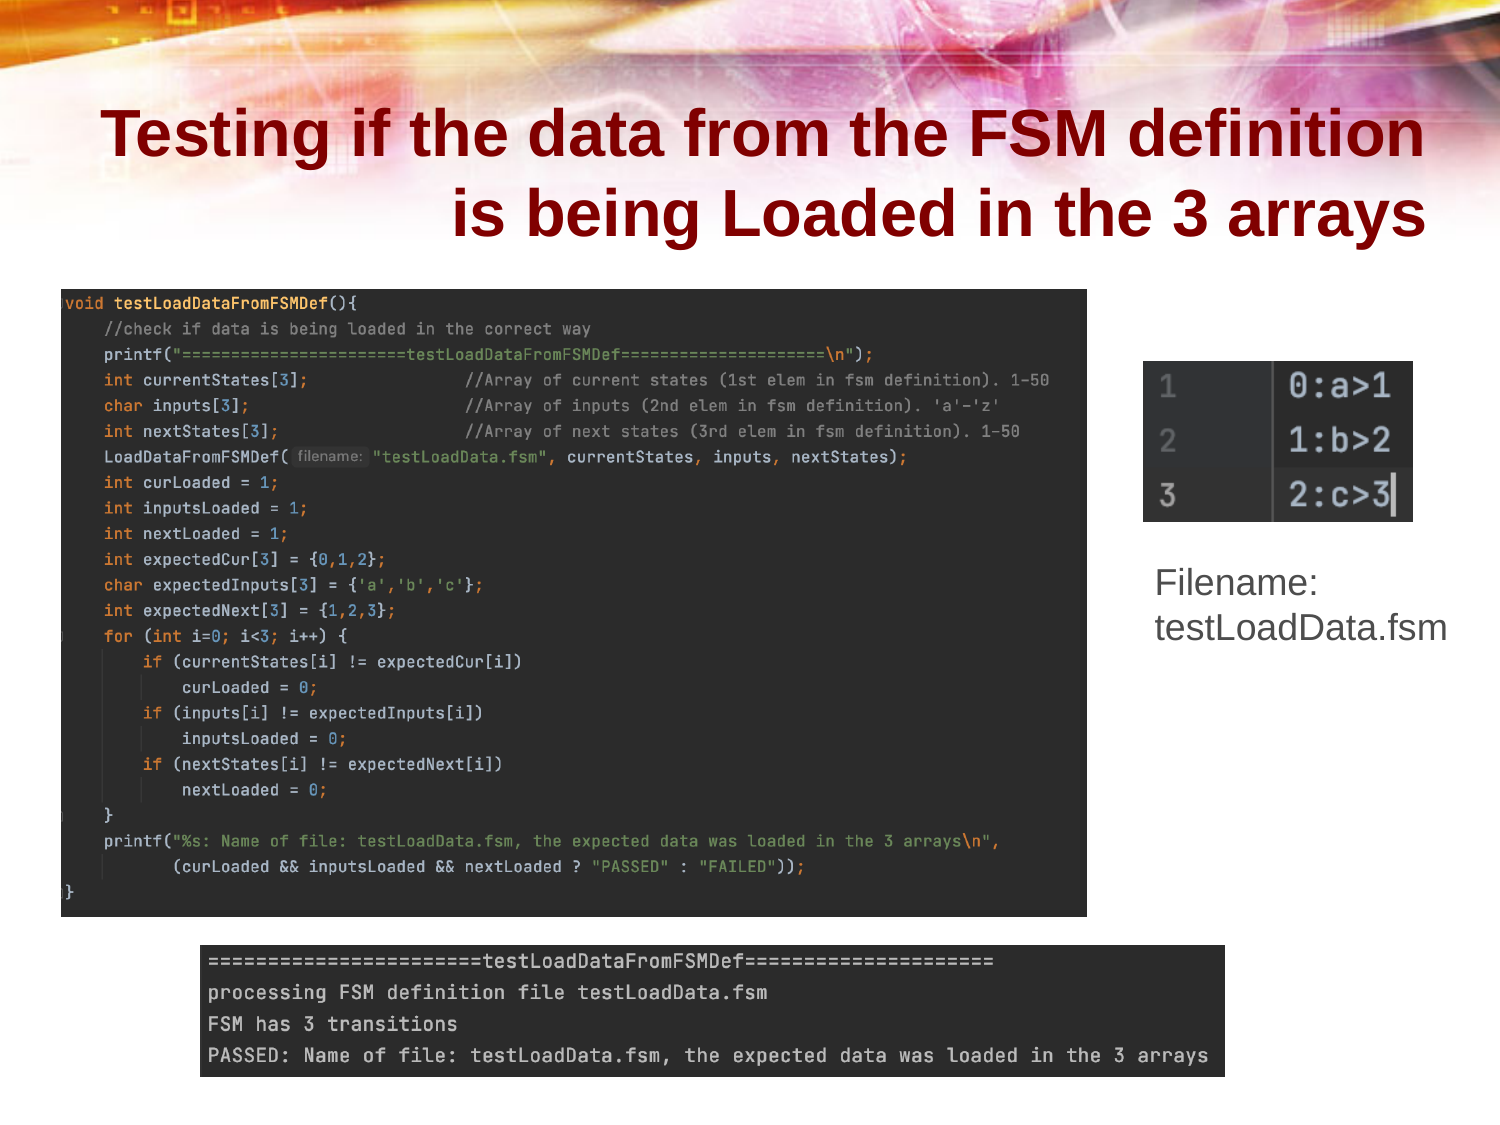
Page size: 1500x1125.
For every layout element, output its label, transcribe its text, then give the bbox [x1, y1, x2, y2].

picture [0, 0, 1500, 1125]
text_box Filename: testLoadData.fsm [1139, 550, 1472, 656]
title Testing if the data from the FSM definition is being Loaded in the 3 arrays [50, 20, 1444, 321]
